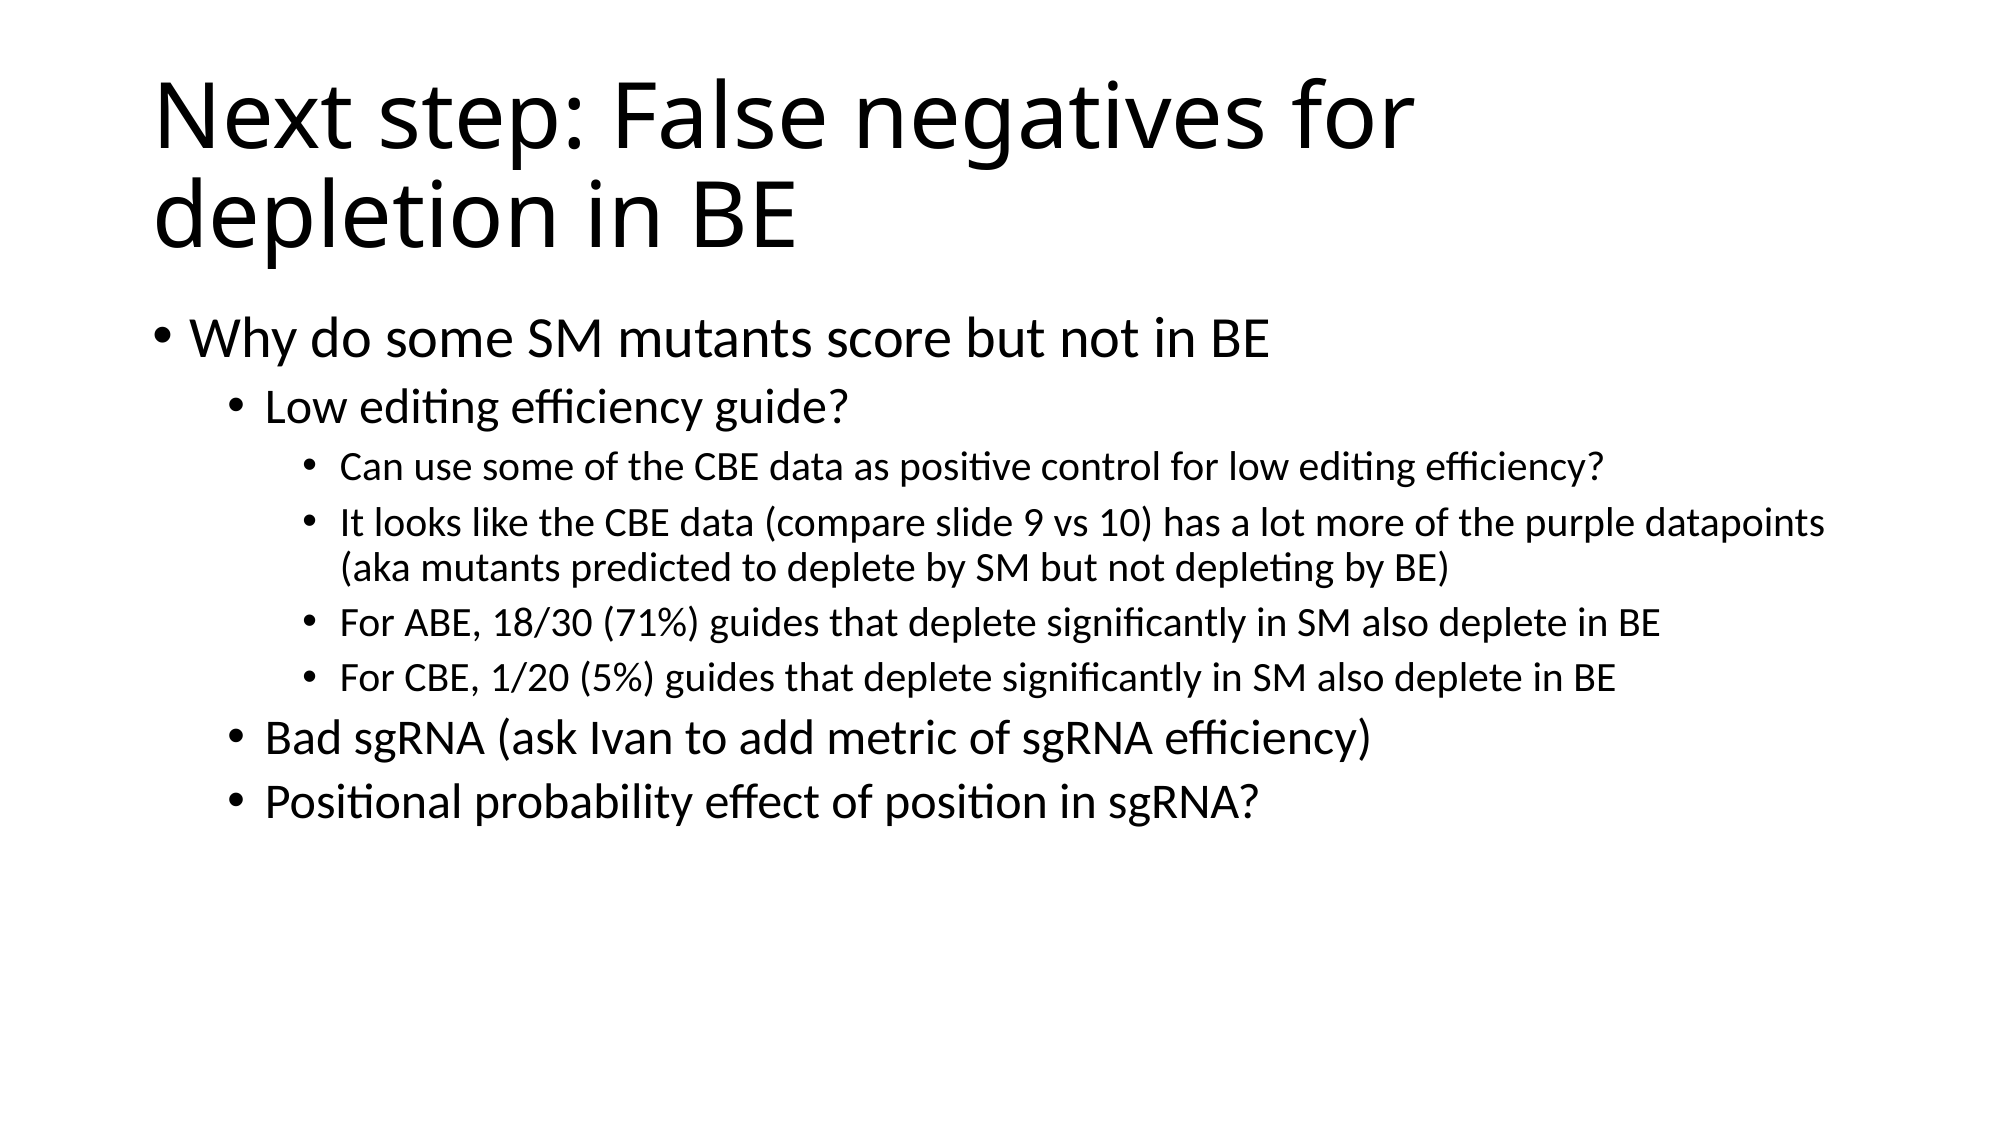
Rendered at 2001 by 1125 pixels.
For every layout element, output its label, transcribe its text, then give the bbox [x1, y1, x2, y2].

title Next step: False negatives for depletion in BE [137, 59, 1863, 278]
list Why do some SM mutants score but not in BE Low editing efficiency guide? Can use some of the CBE data as positive control for low editing efficiency? It looks like the CBE data (compare slide 9 vs 10) has a lot more of the purple datapoints (aka mutants predicted to deplete by SM but not depleting by BE) For ABE, 18/30 (71%) guides that deplete significantly in SM also deplete in BE For CBE, 1/20 (5%) guides that deplete significantly in SM also deplete in BE Bad sgRNA (ask Ivan to add metric of sgRNA efficiency) Positional probability effect of position in sgRNA? [137, 299, 1863, 1014]
